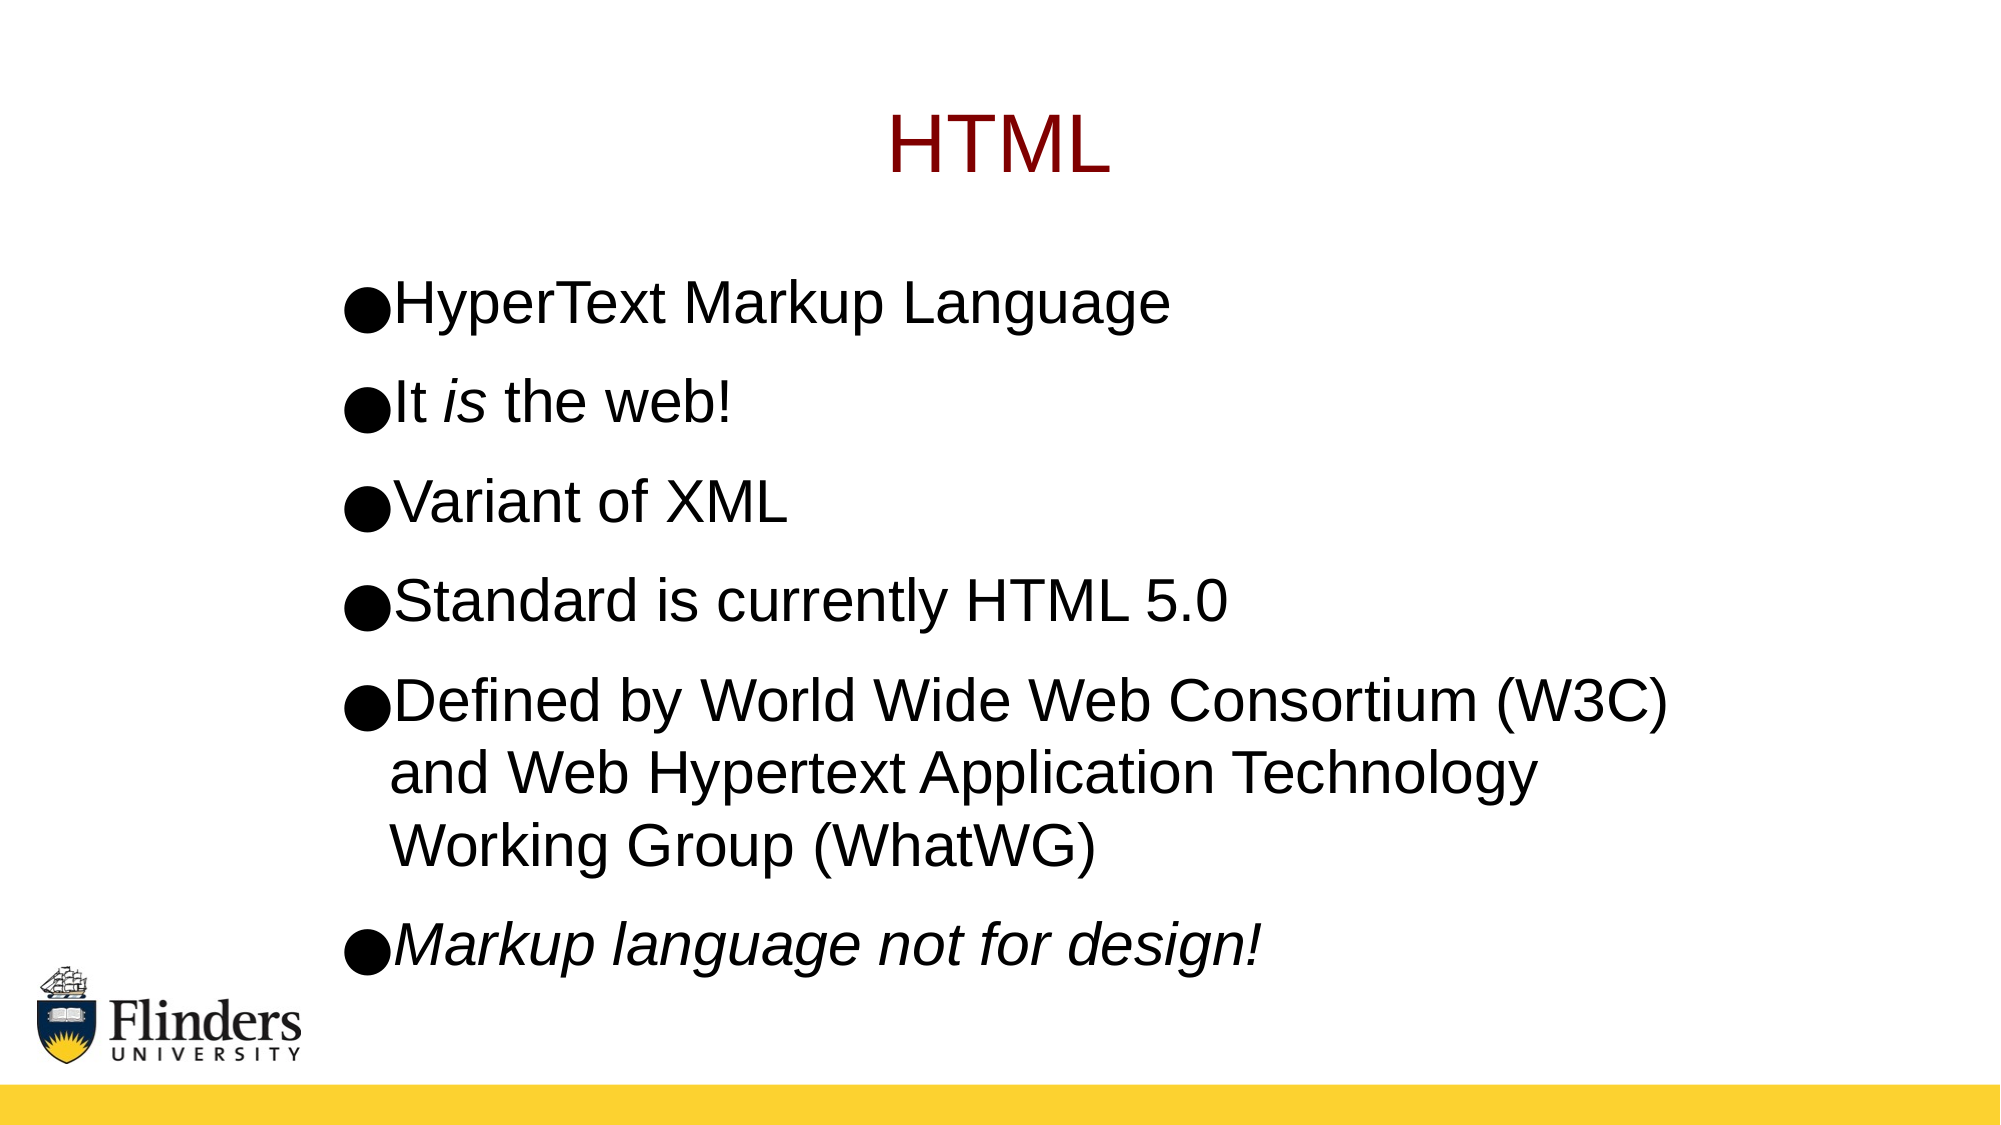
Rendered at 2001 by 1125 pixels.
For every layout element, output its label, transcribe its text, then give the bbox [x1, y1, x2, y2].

text_box HyperText Markup Language It is the web! Variant of XML Standard is currently HTML 5.0 Defined by World Wide Web Consortium (W3C) and Web Hypertext Application Technology Working Group (WhatWG) Markup language not for design! [324, 263, 1720, 1103]
picture [37, 966, 301, 1064]
text_box HTML [324, 44, 1675, 233]
